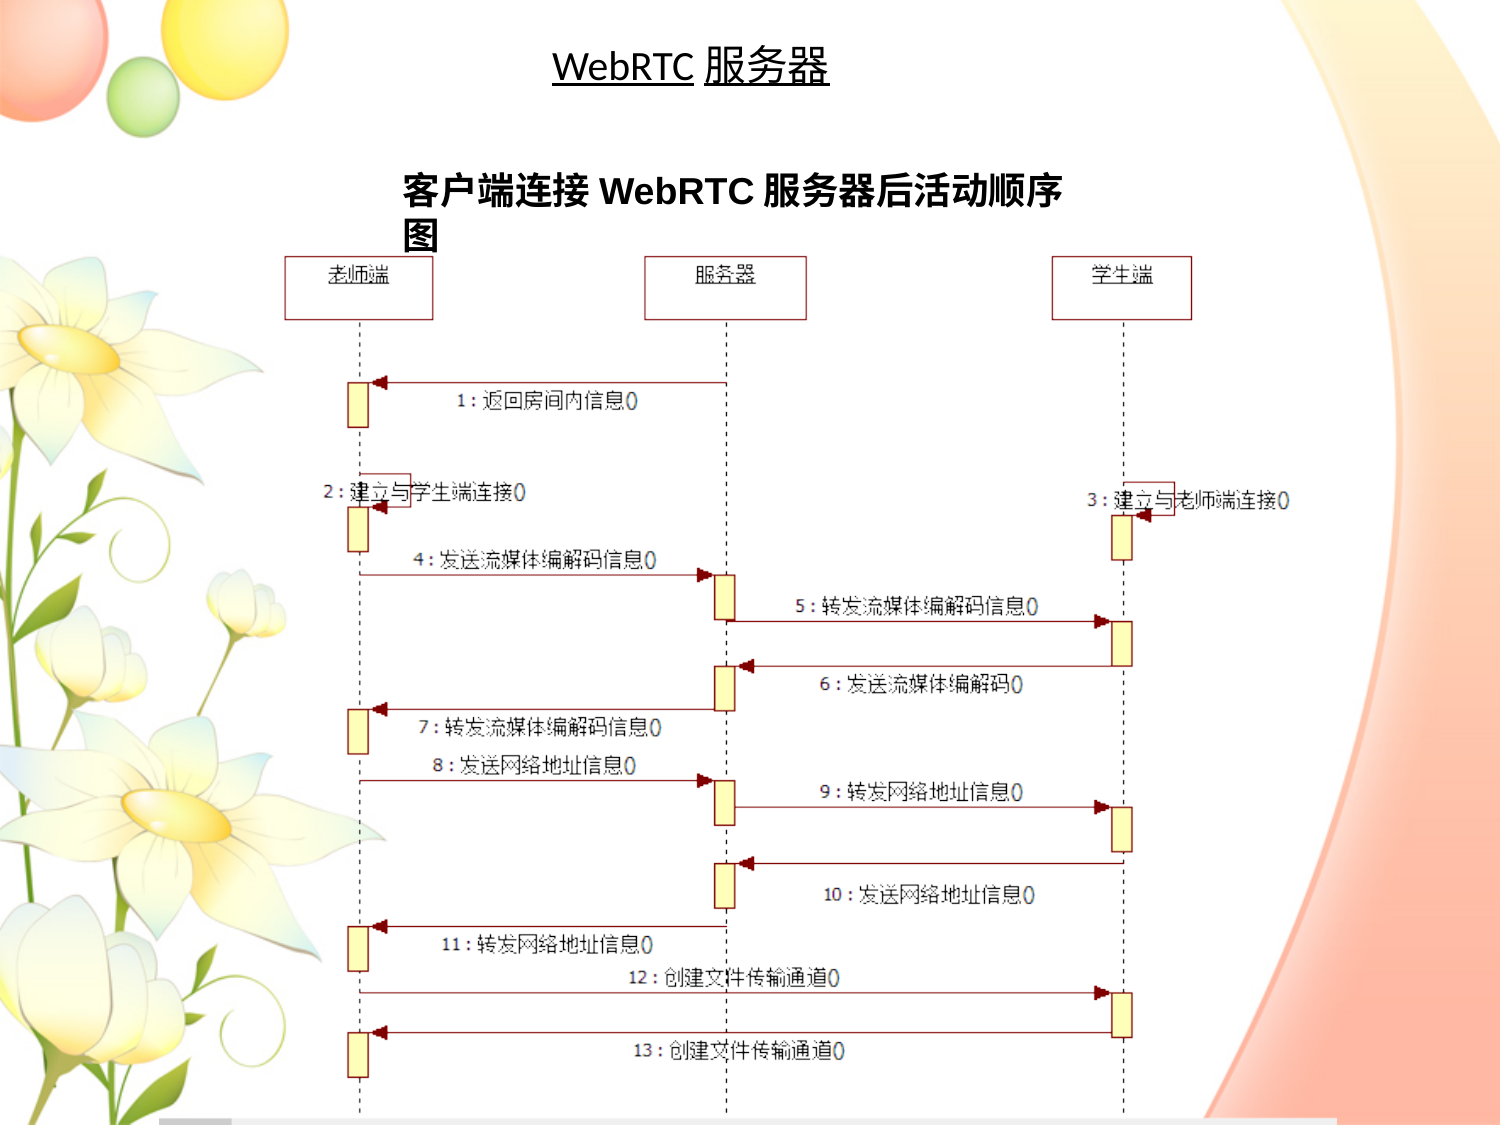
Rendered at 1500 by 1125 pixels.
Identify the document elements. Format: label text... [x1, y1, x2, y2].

text_box WebRTC服务器 [537, 30, 1058, 96]
text_box 客户端连接WebRTC服务器后活动顺序图 [387, 160, 1109, 221]
picture [0, 0, 1500, 1125]
